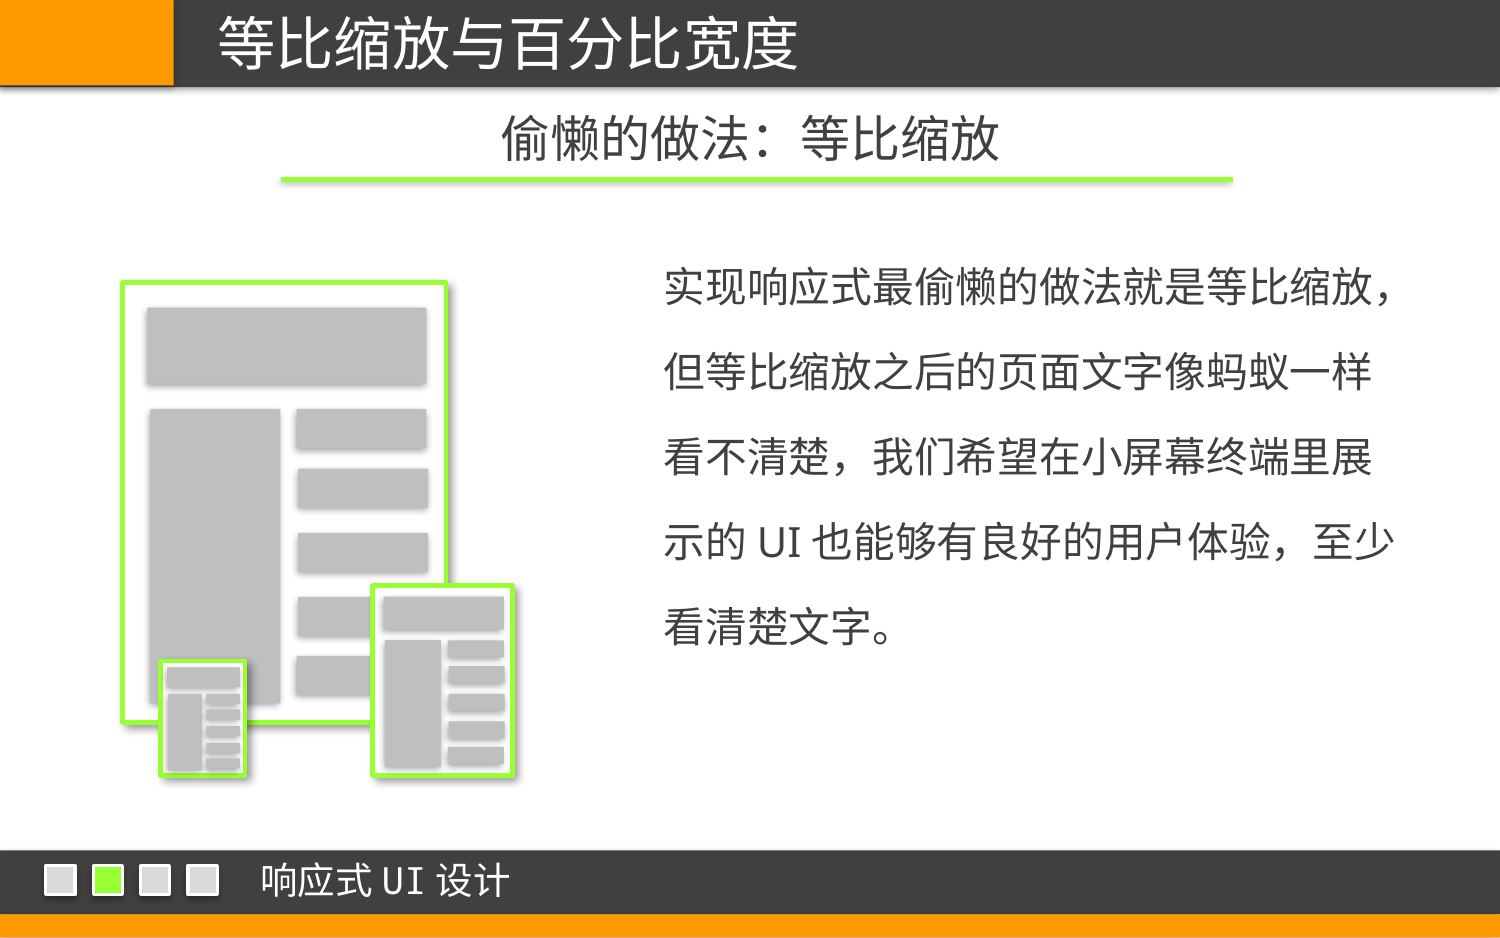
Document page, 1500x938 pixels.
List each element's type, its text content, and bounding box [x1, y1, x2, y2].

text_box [122, 282, 447, 723]
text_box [160, 660, 246, 776]
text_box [372, 585, 513, 776]
text_box [140, 865, 171, 896]
text_box 偷懒的做法：等比缩放 [266, 100, 1234, 176]
text_box 响应式UI设计 [245, 850, 682, 910]
text_box [92, 865, 123, 896]
text_box [187, 865, 218, 896]
text_box [45, 865, 76, 896]
text_box 实现响应式最偷懒的做法就是等比缩放，但等比缩放之后的页面文字像蚂蚁一样看不清楚，我们希望在小屏幕终端里展示的UI也能够有良好的用户体验，至少看清楚文字。 [648, 218, 1425, 702]
text_box 等比缩放与百分比宽度 [202, 0, 1234, 85]
